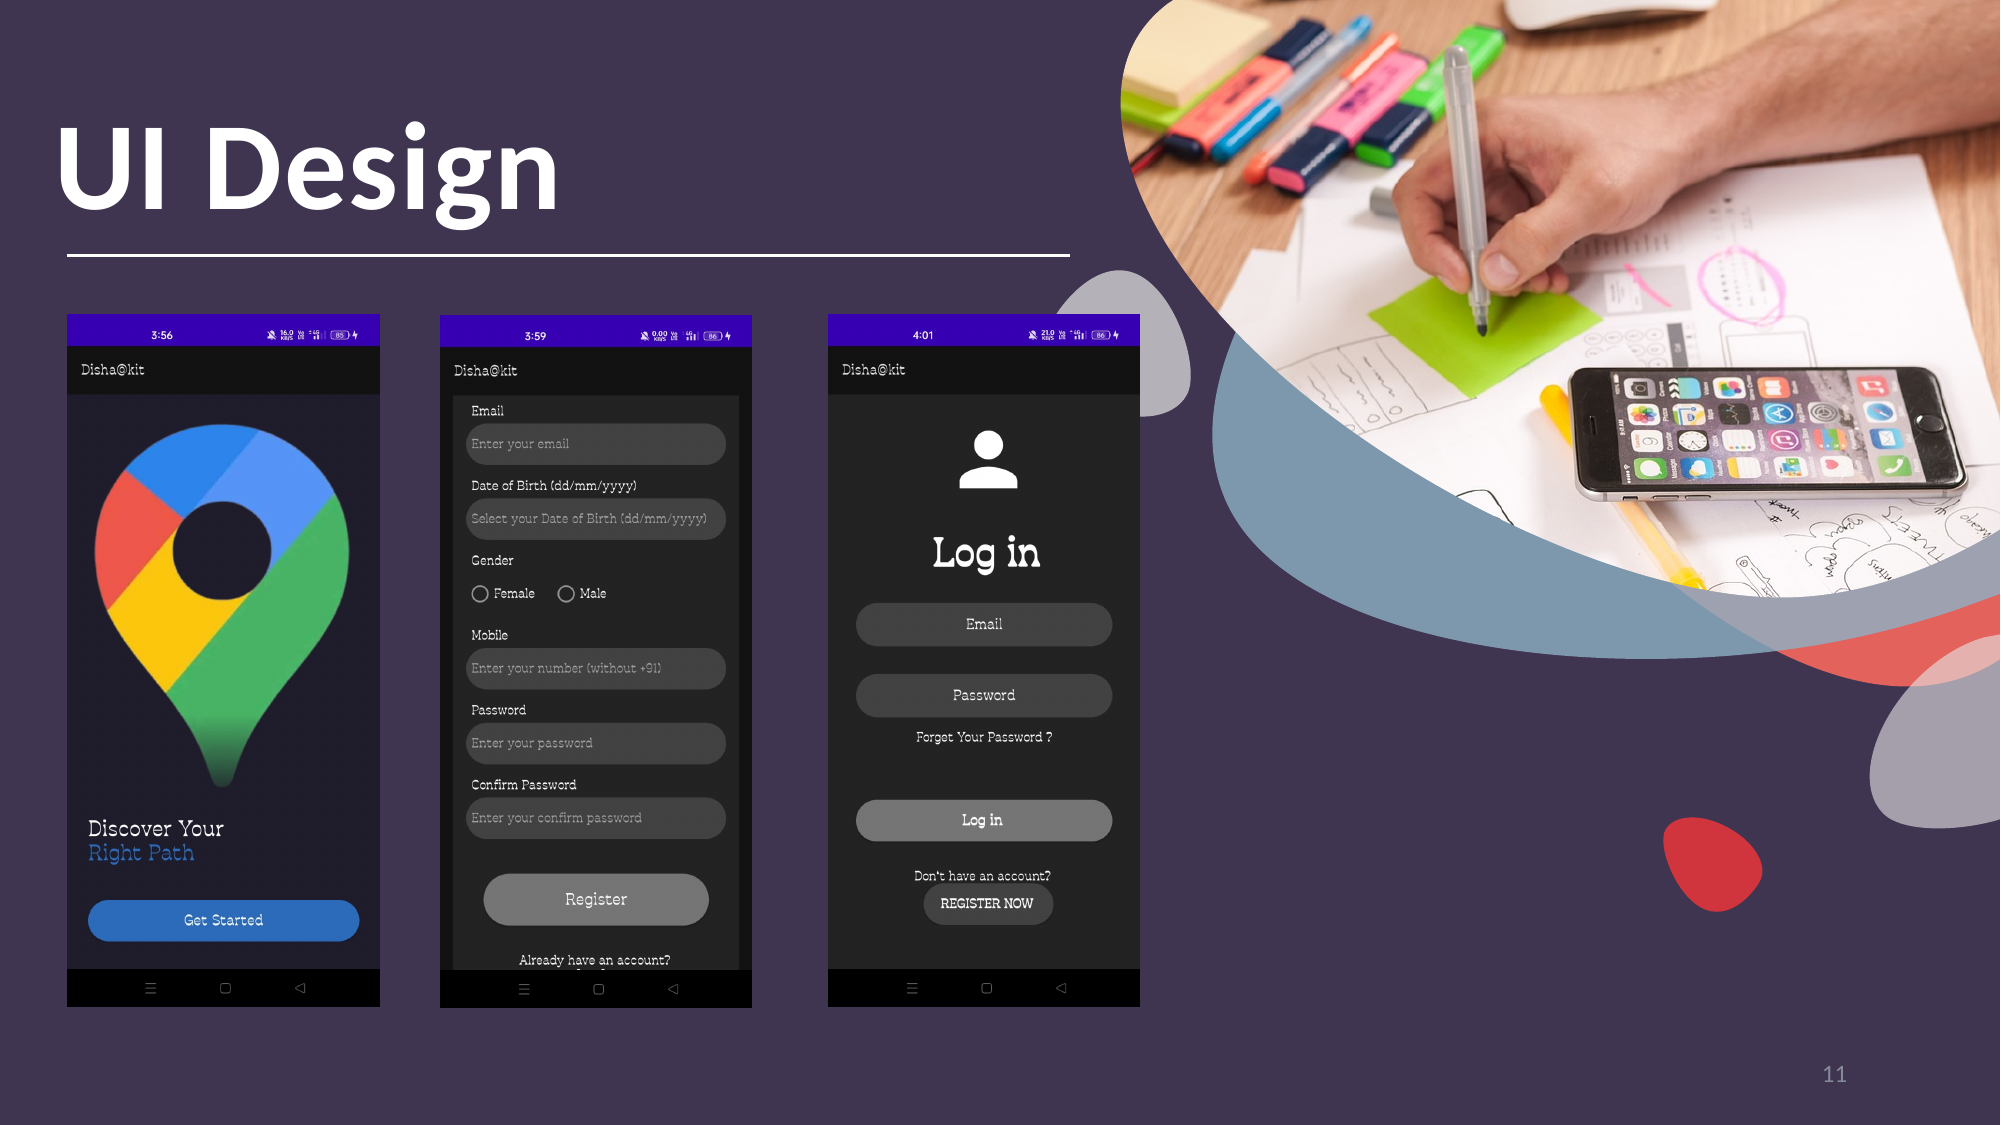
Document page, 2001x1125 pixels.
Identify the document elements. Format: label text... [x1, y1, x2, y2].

picture [828, 0, 2000, 1007]
title UI Design [0, 78, 702, 260]
slide_number 11 [1412, 1042, 1863, 1103]
picture [440, 315, 752, 1008]
picture [67, 314, 380, 1007]
